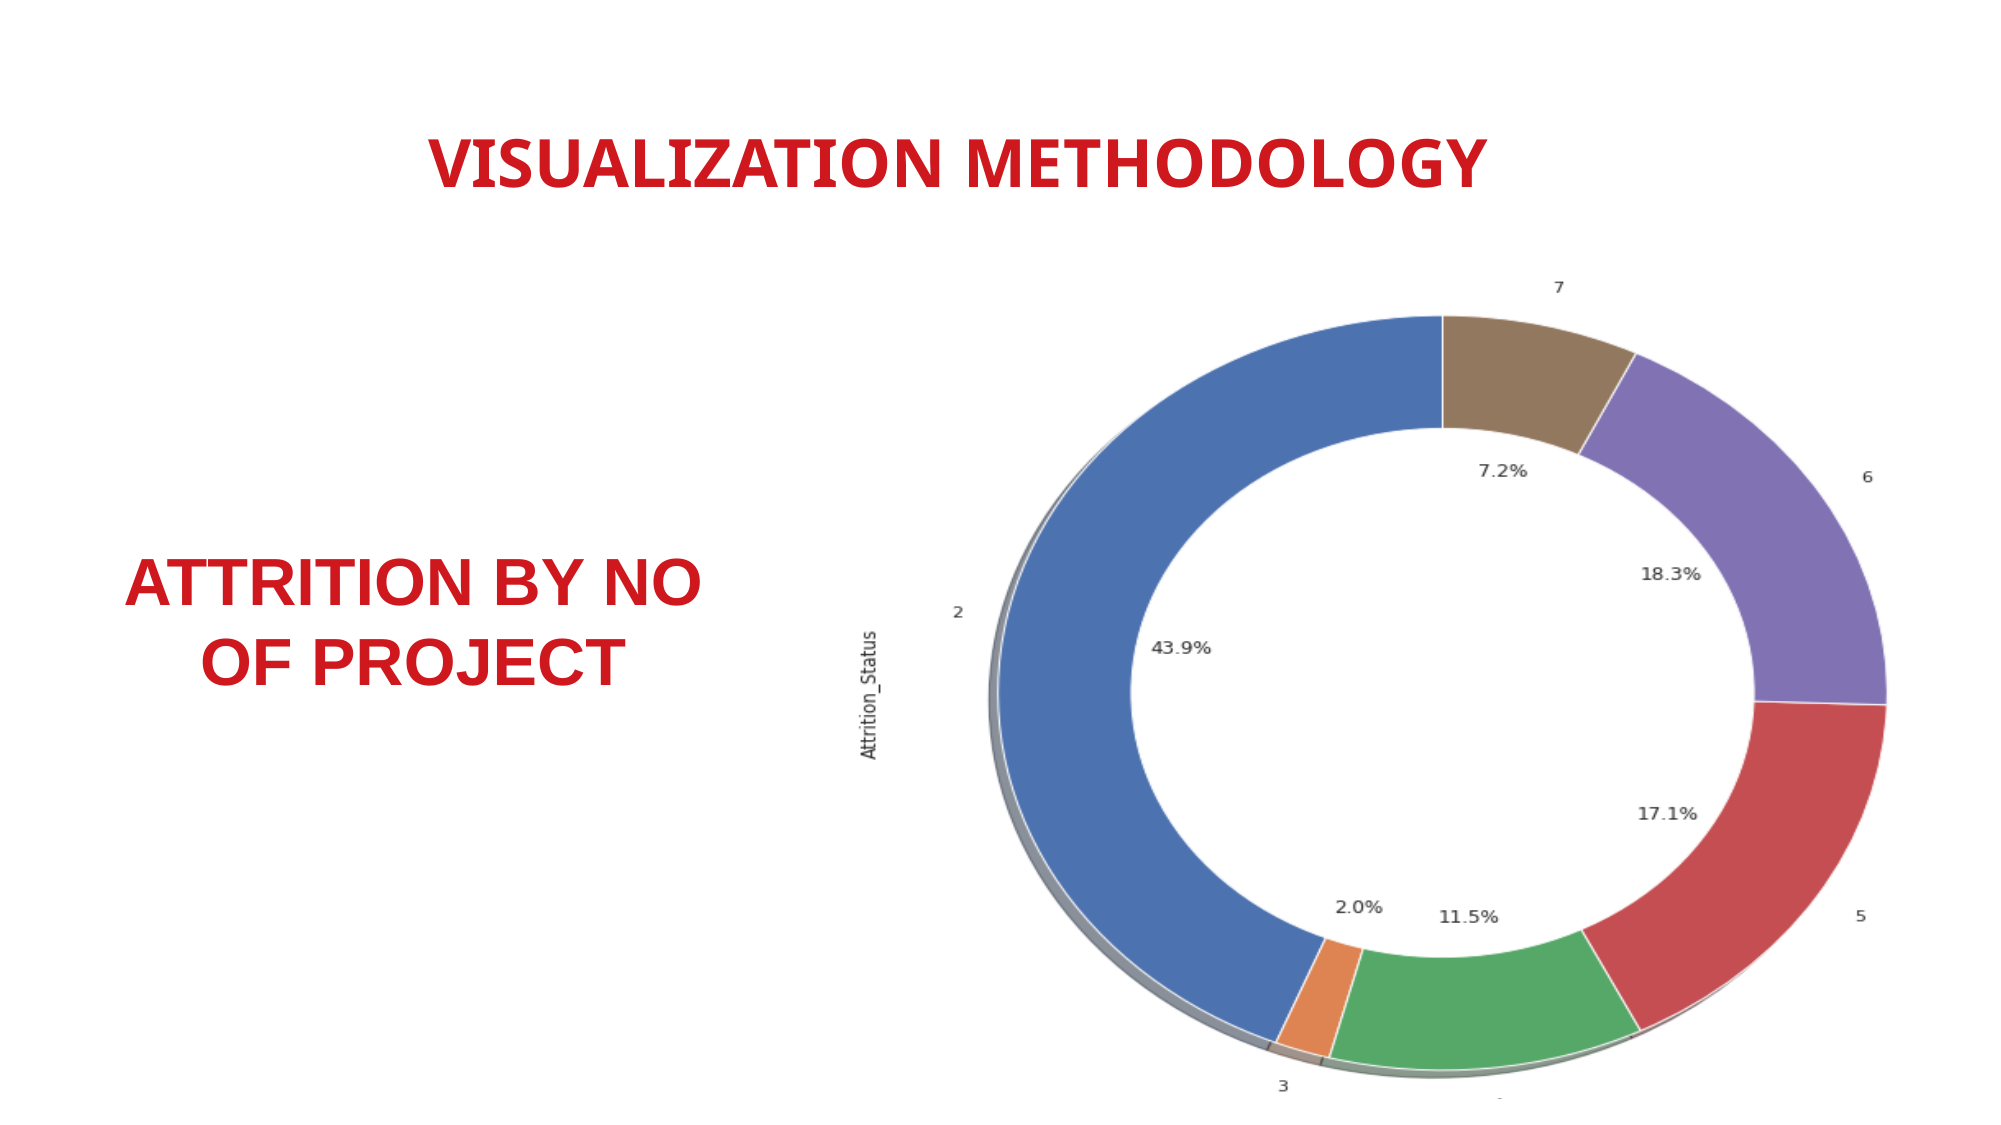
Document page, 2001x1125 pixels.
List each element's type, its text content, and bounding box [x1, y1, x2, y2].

text_box ATTRITION BY NO OF PROJECT [82, 531, 744, 696]
picture [850, 224, 1985, 1099]
text_box VISUALIZATION METHODOLOGY [413, 113, 1807, 284]
